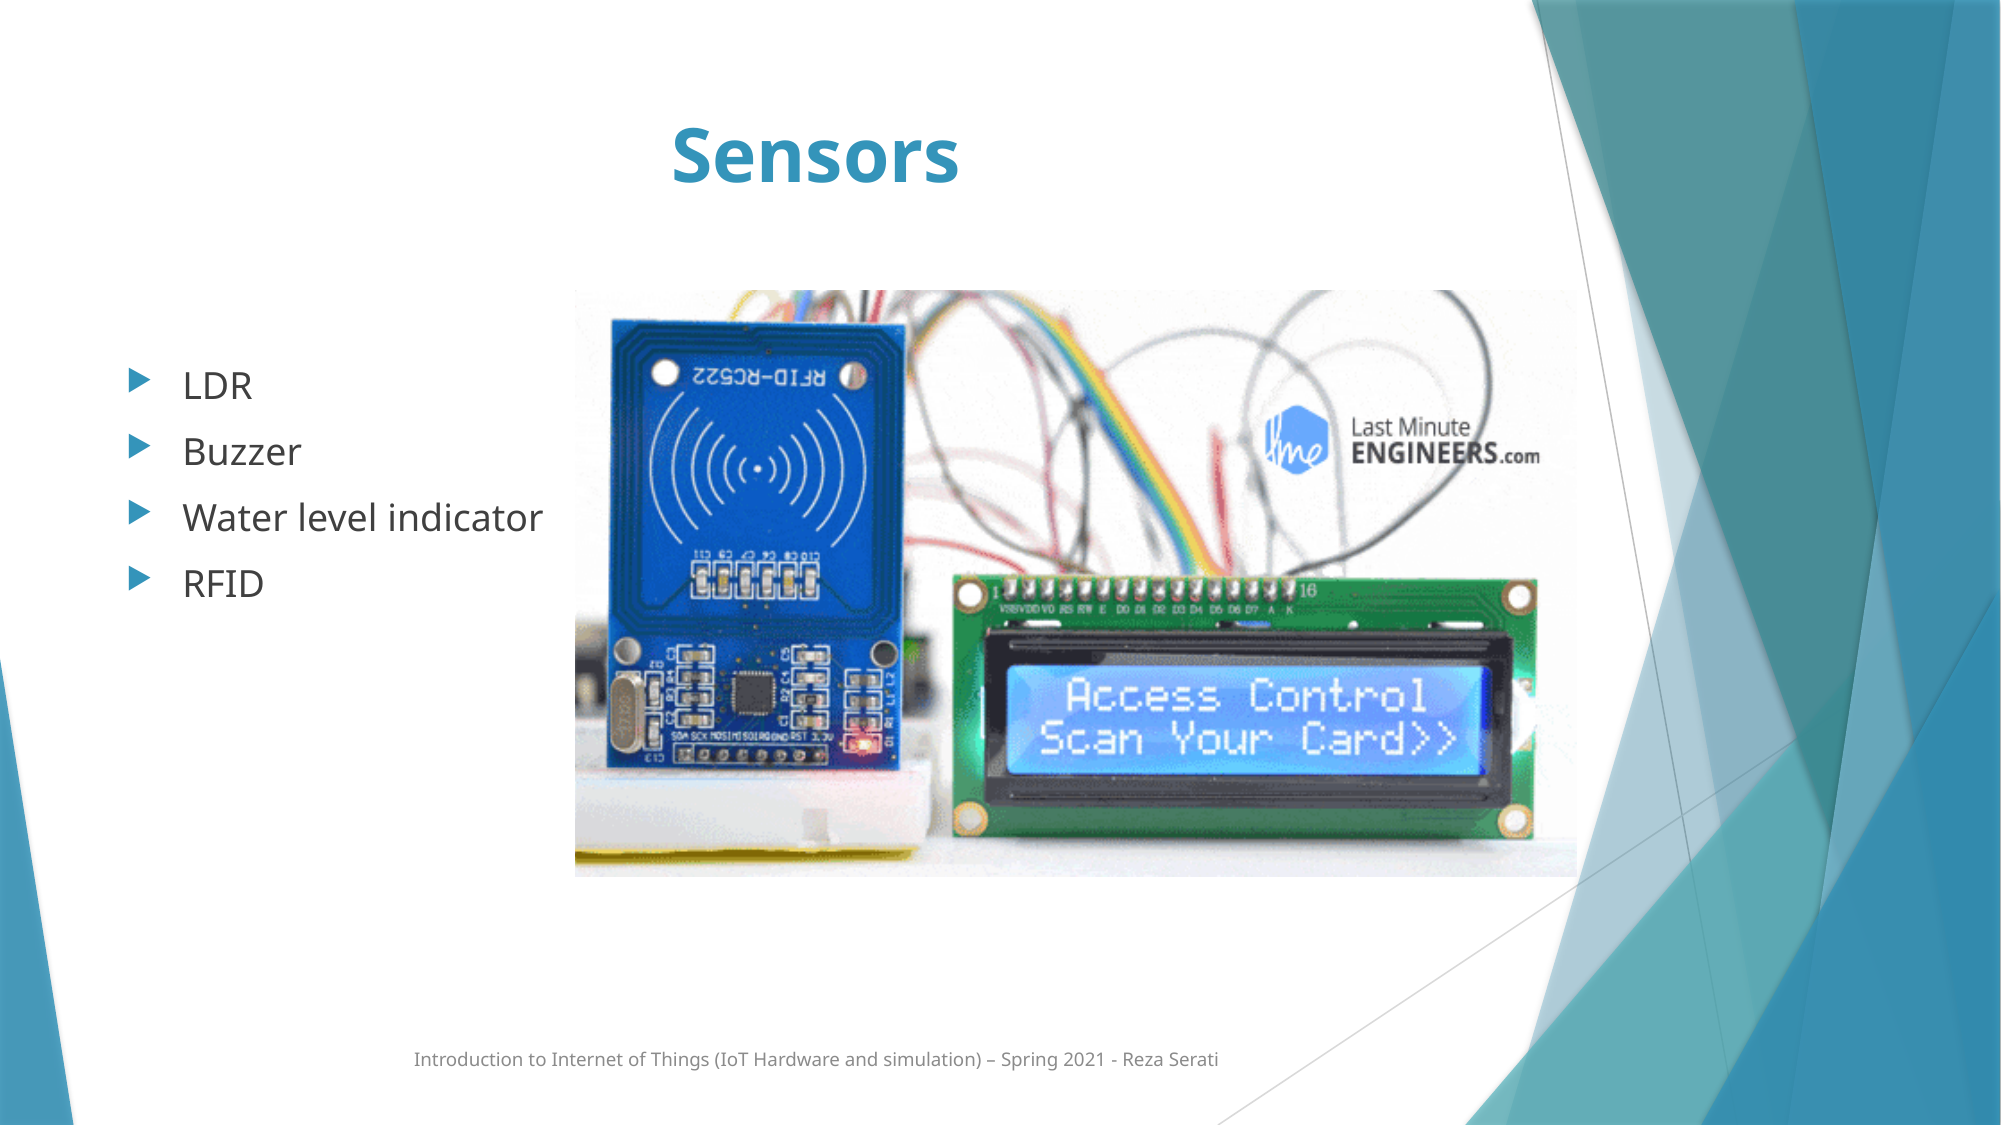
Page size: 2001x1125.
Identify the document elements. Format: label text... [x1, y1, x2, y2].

title Sensors [111, 99, 1522, 317]
footer Introduction to Internet of Things (IoT Hardware and simulation) – Spring 2021 - Reza Serati [299, 1028, 1333, 1089]
list LDR Buzzer Water level indicator RFID [111, 354, 1522, 992]
picture [574, 290, 1577, 878]
